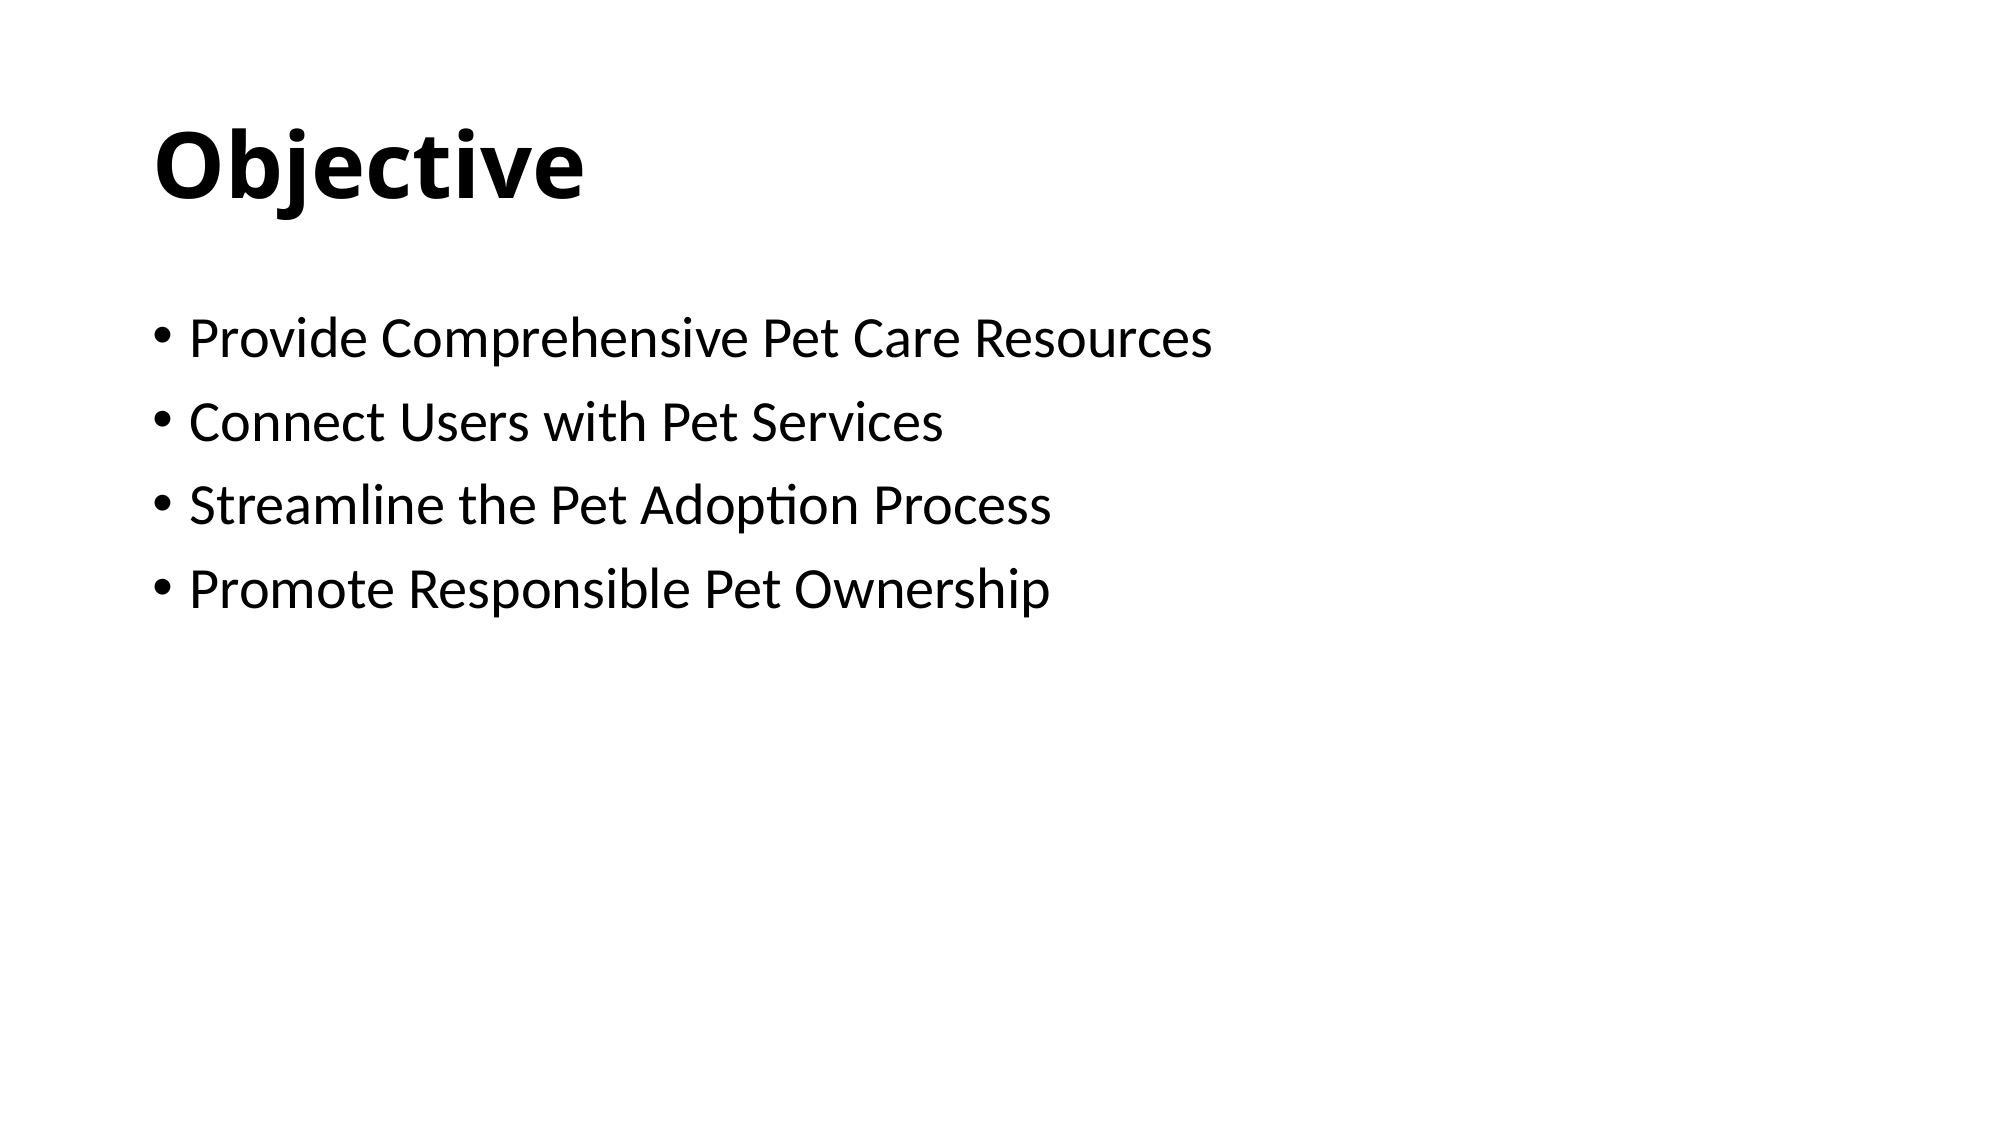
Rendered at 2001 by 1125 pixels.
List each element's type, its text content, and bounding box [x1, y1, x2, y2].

title Objective [137, 59, 1863, 278]
list Provide Comprehensive Pet Care Resources Connect Users with Pet Services Streamline the Pet Adoption Process Promote Responsible Pet Ownership [137, 299, 1863, 687]
